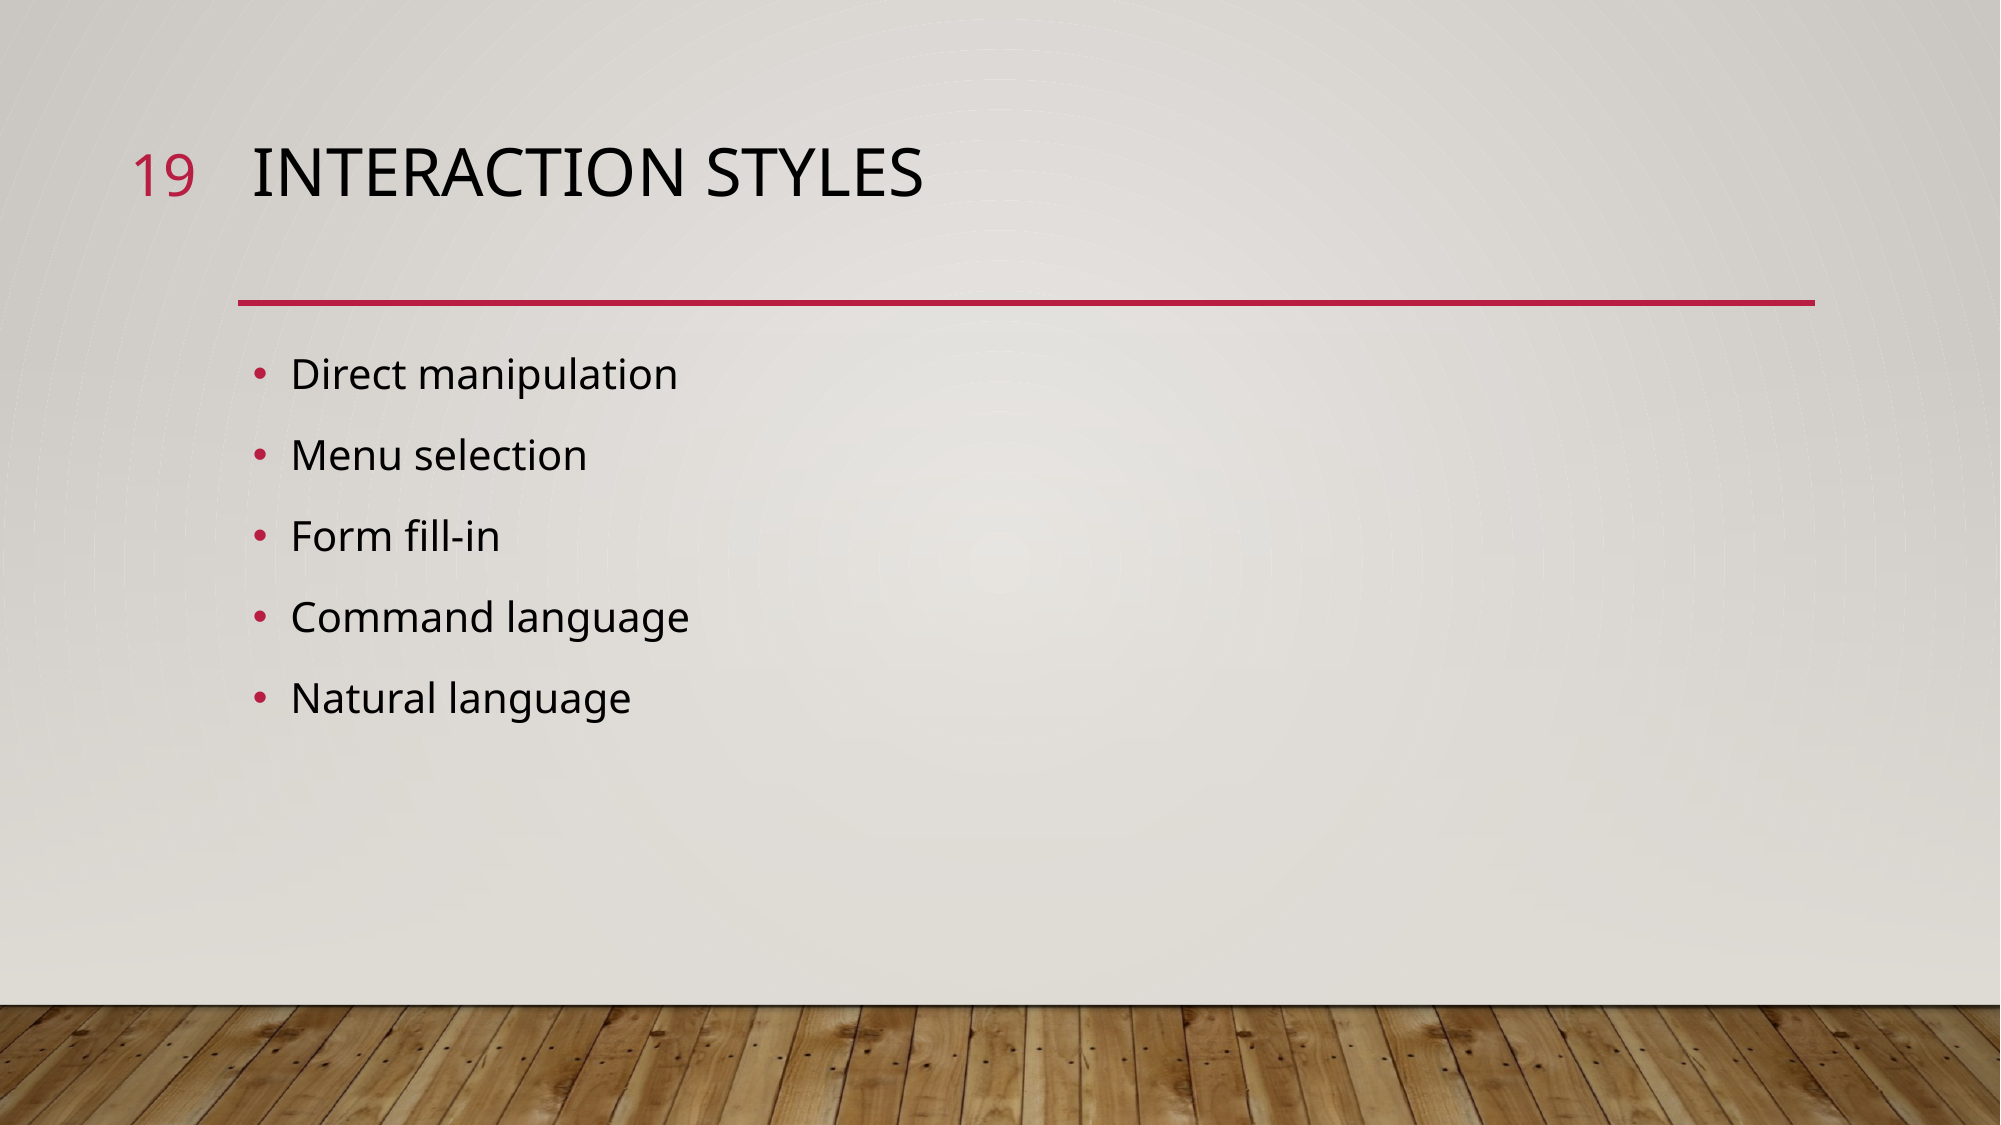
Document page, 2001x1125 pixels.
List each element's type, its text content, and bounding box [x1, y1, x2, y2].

slide_number 19 [78, 131, 212, 214]
list Direct manipulation Menu selection Form fill-in Command language Natural language [238, 330, 1814, 897]
picture [0, 1005, 2000, 1125]
title Interaction styles [238, 131, 1814, 305]
